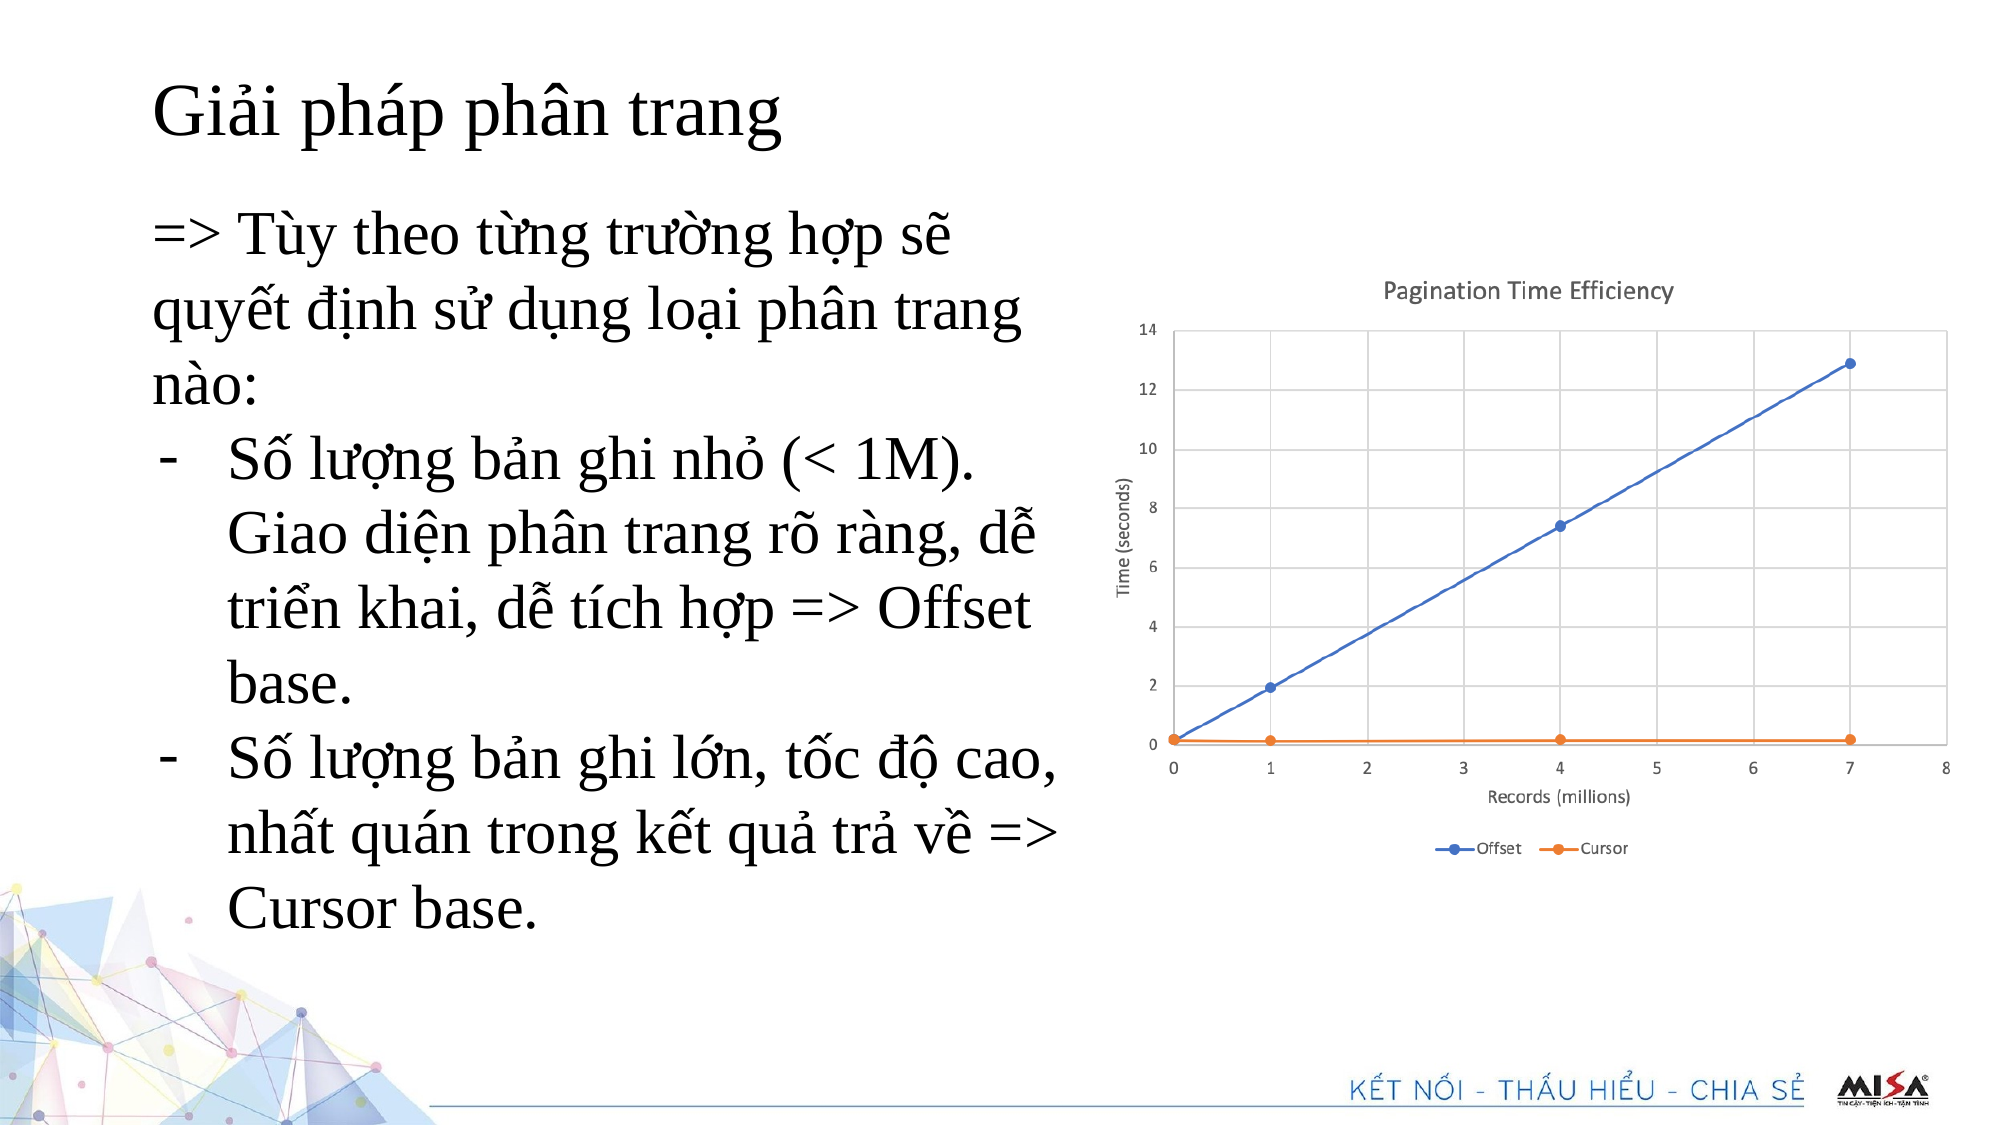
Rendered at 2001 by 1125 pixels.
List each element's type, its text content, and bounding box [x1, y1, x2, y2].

list => Tùy theo từng trường hợp sẽ quyết định sử dụng loại phân trang nào: Số lượng bản ghi nhỏ (< 1M). Giao diện phân trang rõ ràng, dễ triển khai, dễ tích hợp => Offset base. Số lượng bản ghi lớn, tốc độ cao, nhất quán trong kết quả trả về => Cursor base. [137, 184, 1102, 1023]
title Giải pháp phân trang [137, 37, 1863, 185]
picture [0, 0, 2001, 1125]
